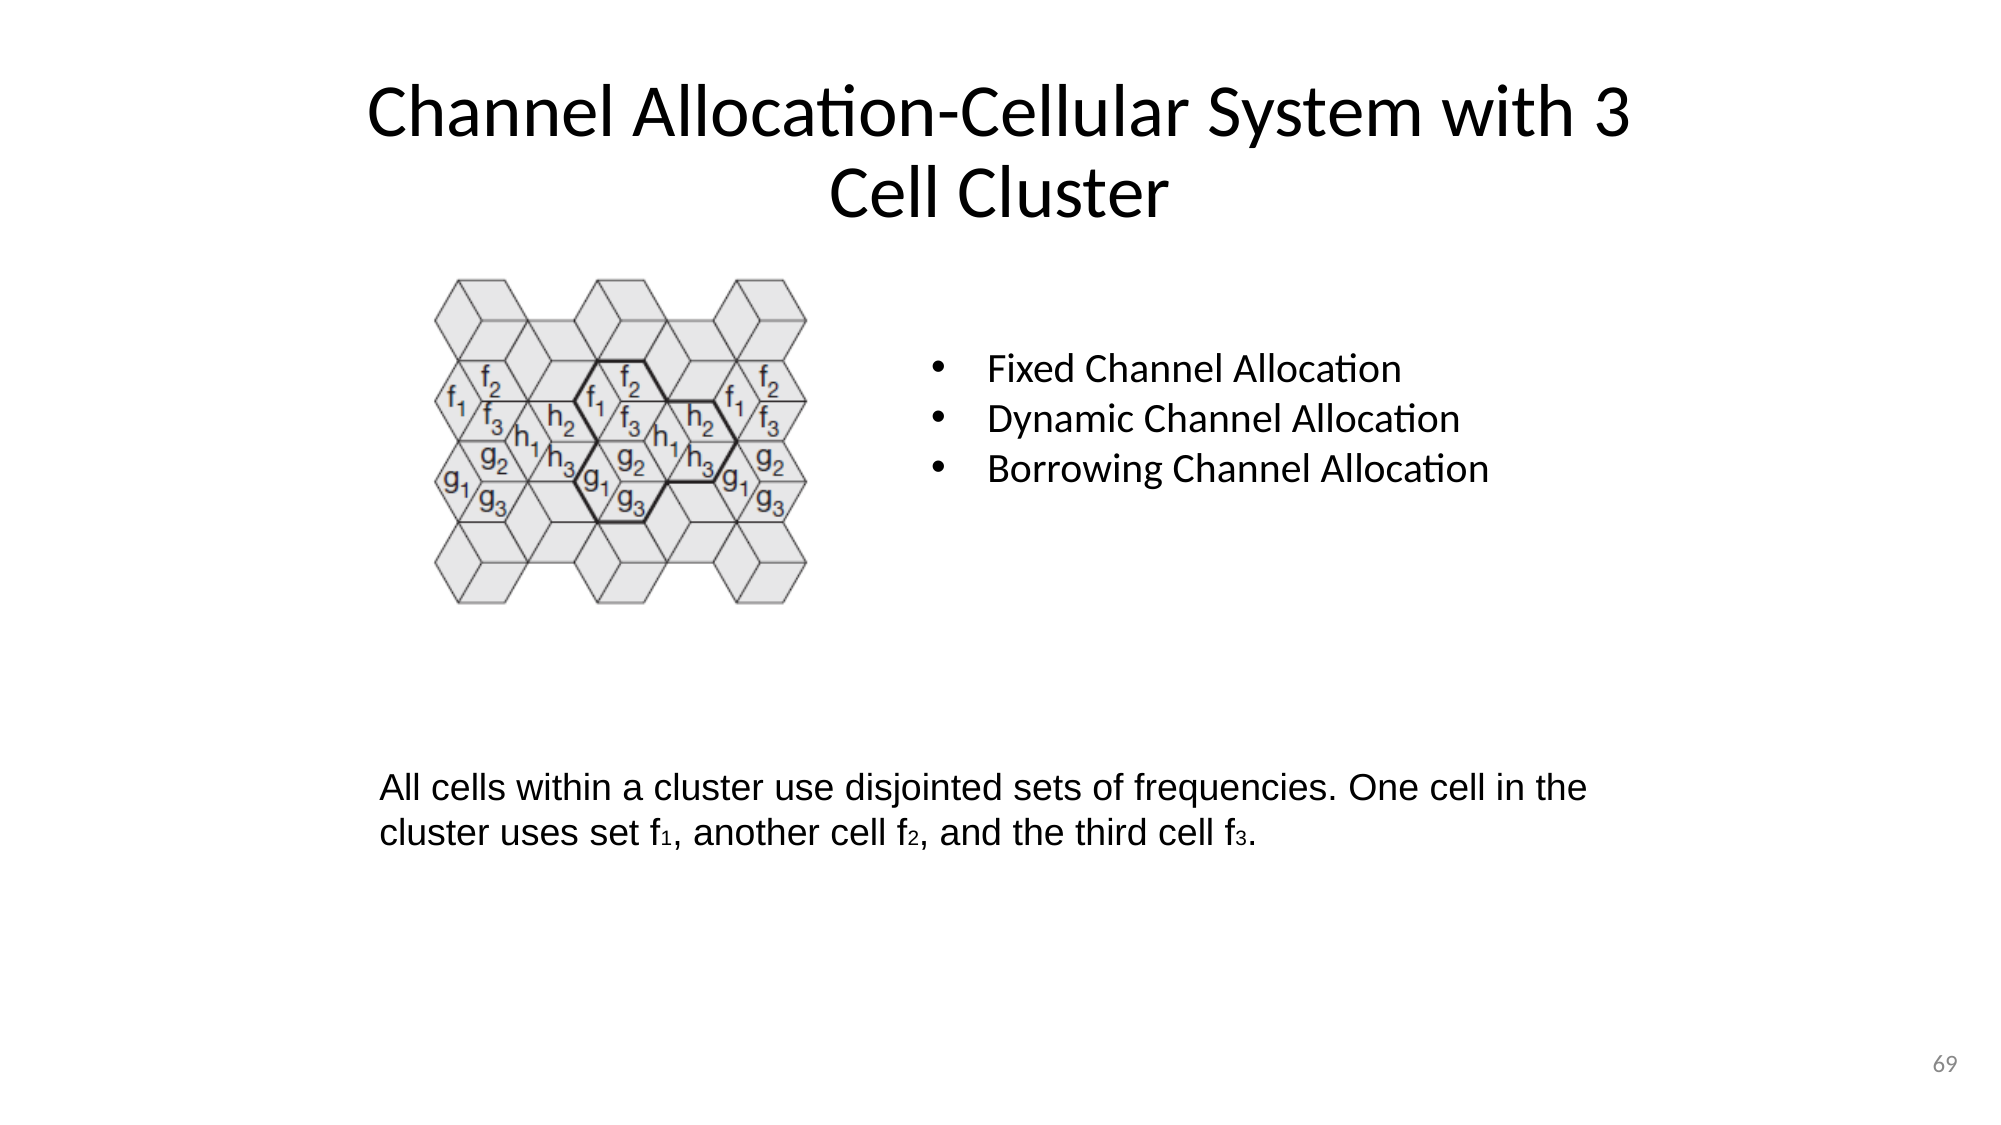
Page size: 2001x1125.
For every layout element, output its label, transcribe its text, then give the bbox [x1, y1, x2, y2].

text_box All cells within a cluster use disjointed sets of frequencies. One cell in the cluster uses set f1, another cell f2, and the third cell f3. [364, 755, 1636, 861]
slide_number ‹#› [1853, 1019, 1974, 1106]
picture [405, 244, 834, 633]
title Channel Allocation-Cellular System with 3 Cell Cluster [301, 60, 1699, 245]
text_box Fixed Channel Allocation Dynamic Channel Allocation Borrowing Channel Allocation [915, 333, 1617, 499]
